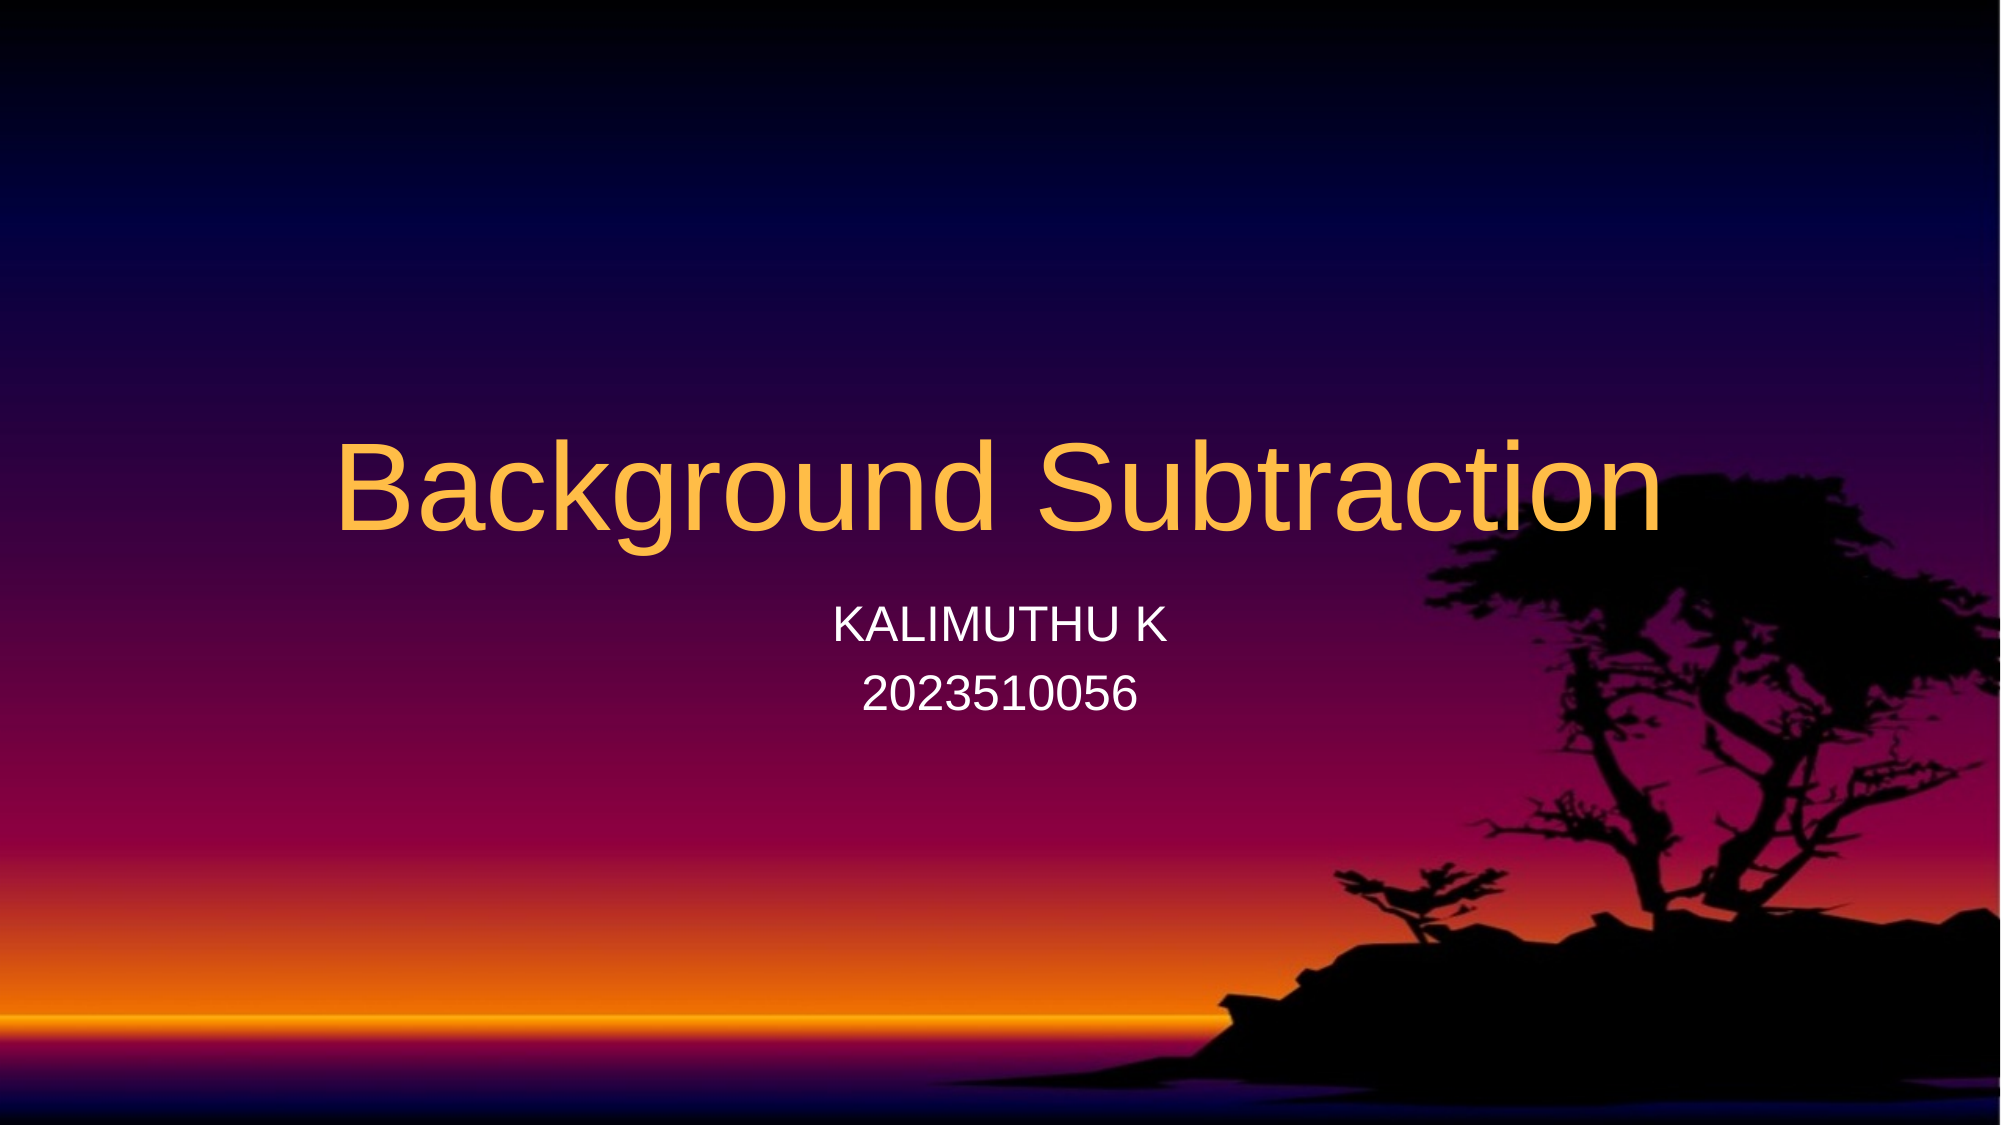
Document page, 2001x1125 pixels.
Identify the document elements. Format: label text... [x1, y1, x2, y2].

subtitle KALIMUTHU K 2023510056 [249, 590, 1750, 863]
title Background Subtraction [249, 170, 1750, 563]
picture [0, 0, 2001, 1125]
